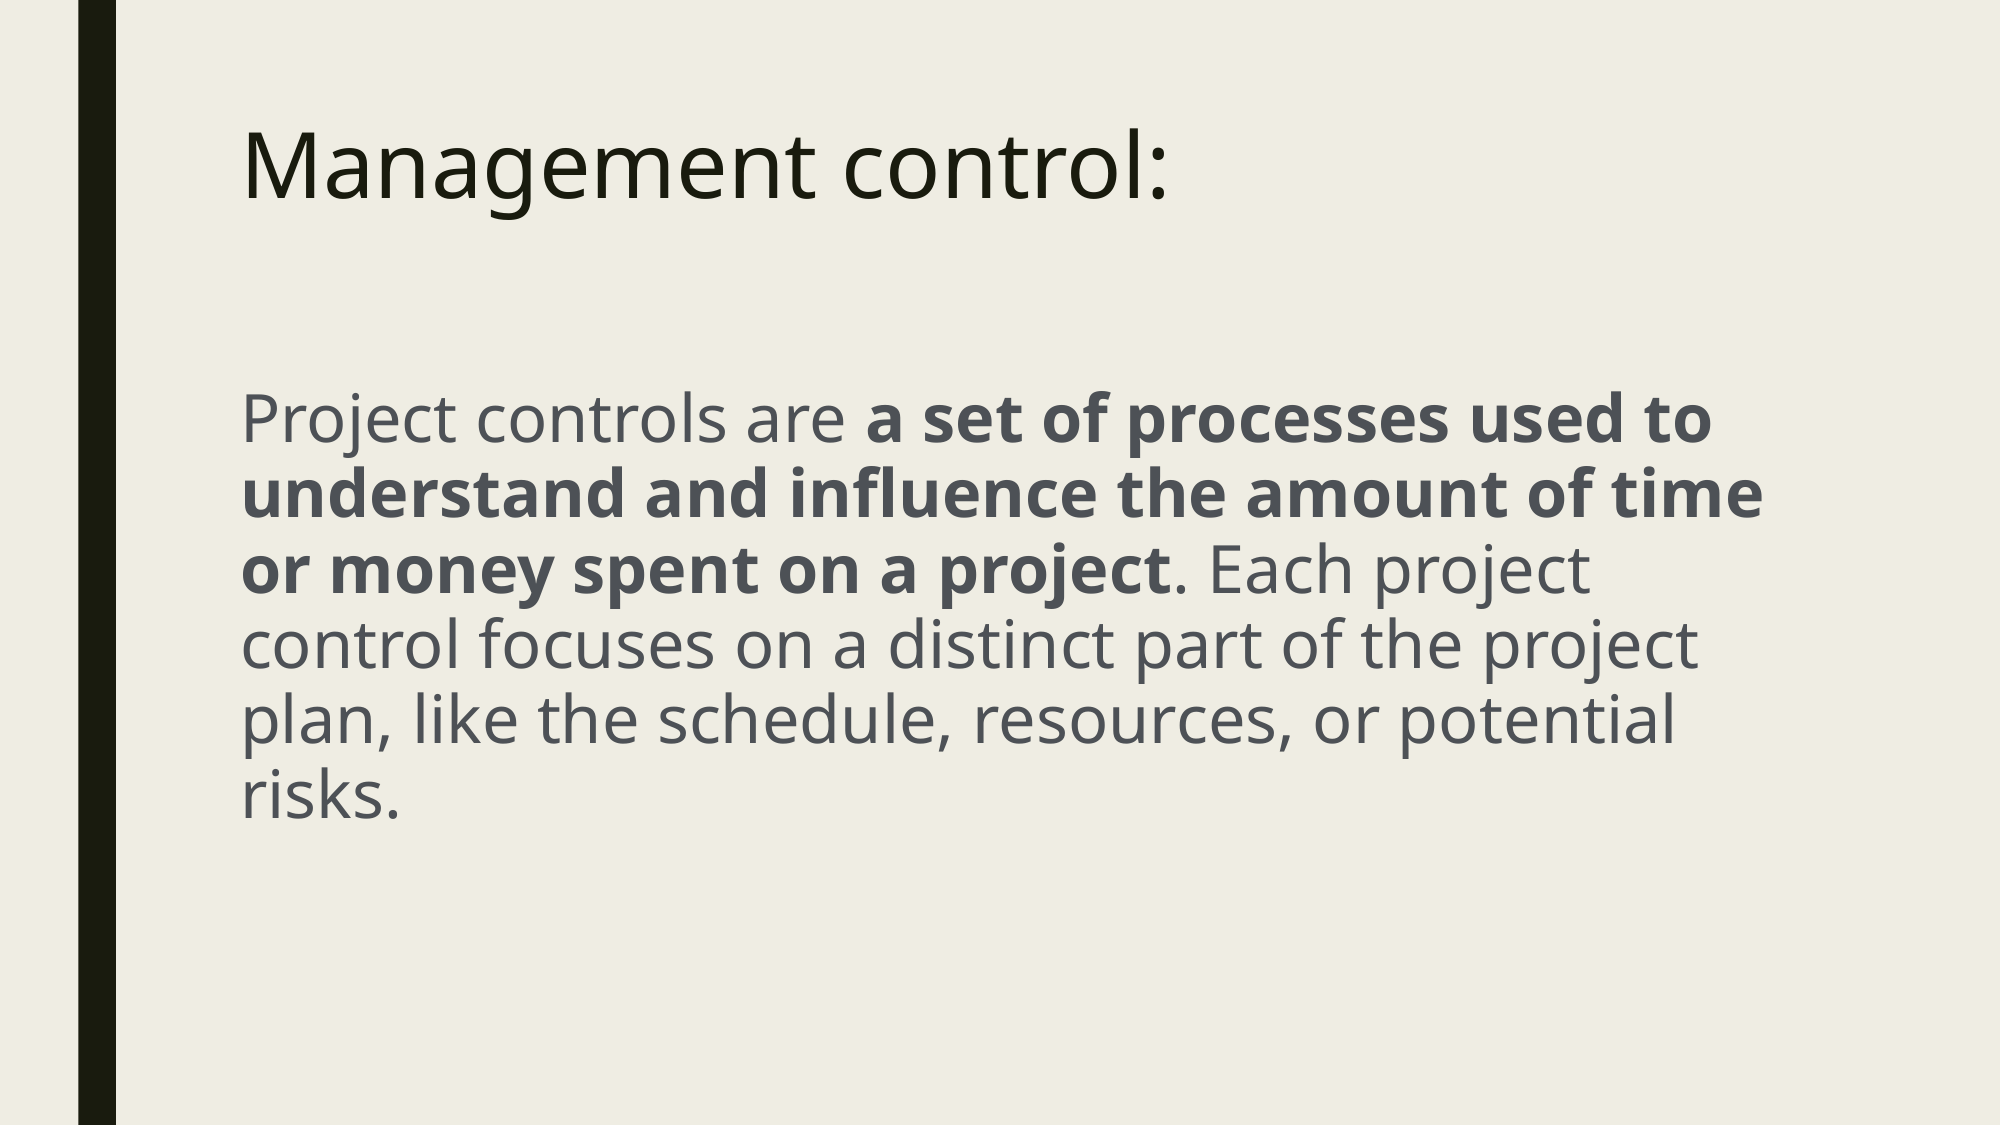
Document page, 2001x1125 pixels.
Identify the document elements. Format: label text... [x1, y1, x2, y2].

list Project controls are a set of processes used to understand and influence the amount of time or money spent on a project. Each project control focuses on a distinct part of the project plan, like the schedule, resources, or potential risks. [225, 375, 1800, 963]
title Management control: [225, 112, 1800, 357]
